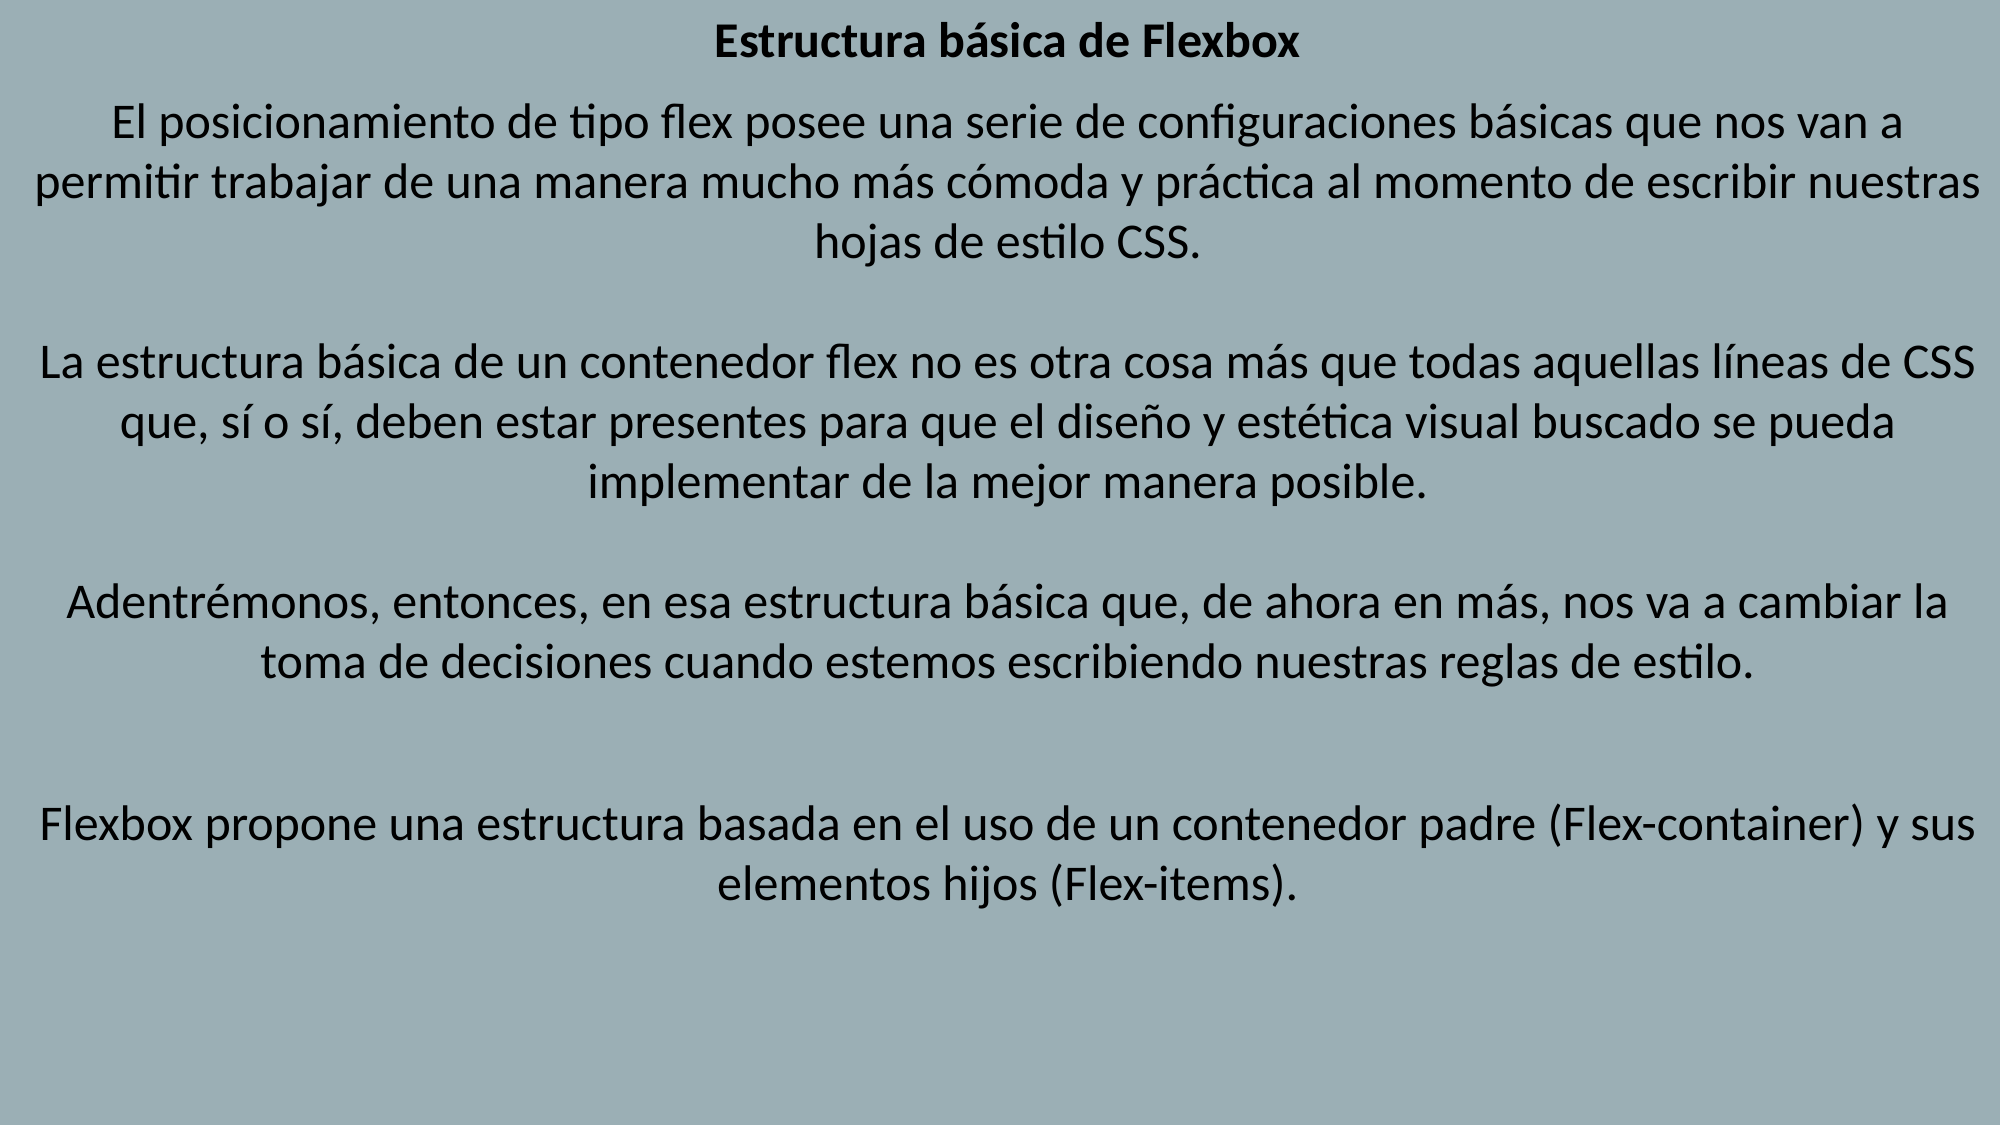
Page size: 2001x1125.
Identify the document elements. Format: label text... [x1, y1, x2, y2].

subtitle Estructura básica de Flexbox El posicionamiento de tipo flex posee una serie de configuraciones básicas que nos van a permitir trabajar de una manera mucho más cómoda y práctica al momento de escribir nuestras hojas de estilo CSS. La estructura básica de un contenedor flex no es otra cosa más que todas aquellas líneas de CSS que, sí o sí, deben estar presentes para que el diseño y estética visual buscado se pueda implementar de la mejor manera posible. Adentrémonos, entonces, en esa estructura básica que, de ahora en más, nos va a cambiar la toma de decisiones cuando estemos escribiendo nuestras reglas de estilo. Flexbox propone una estructura basada en el uso de un contenedor padre (Flex-container) y sus elementos hijos (Flex-items). [15, 0, 2000, 1125]
